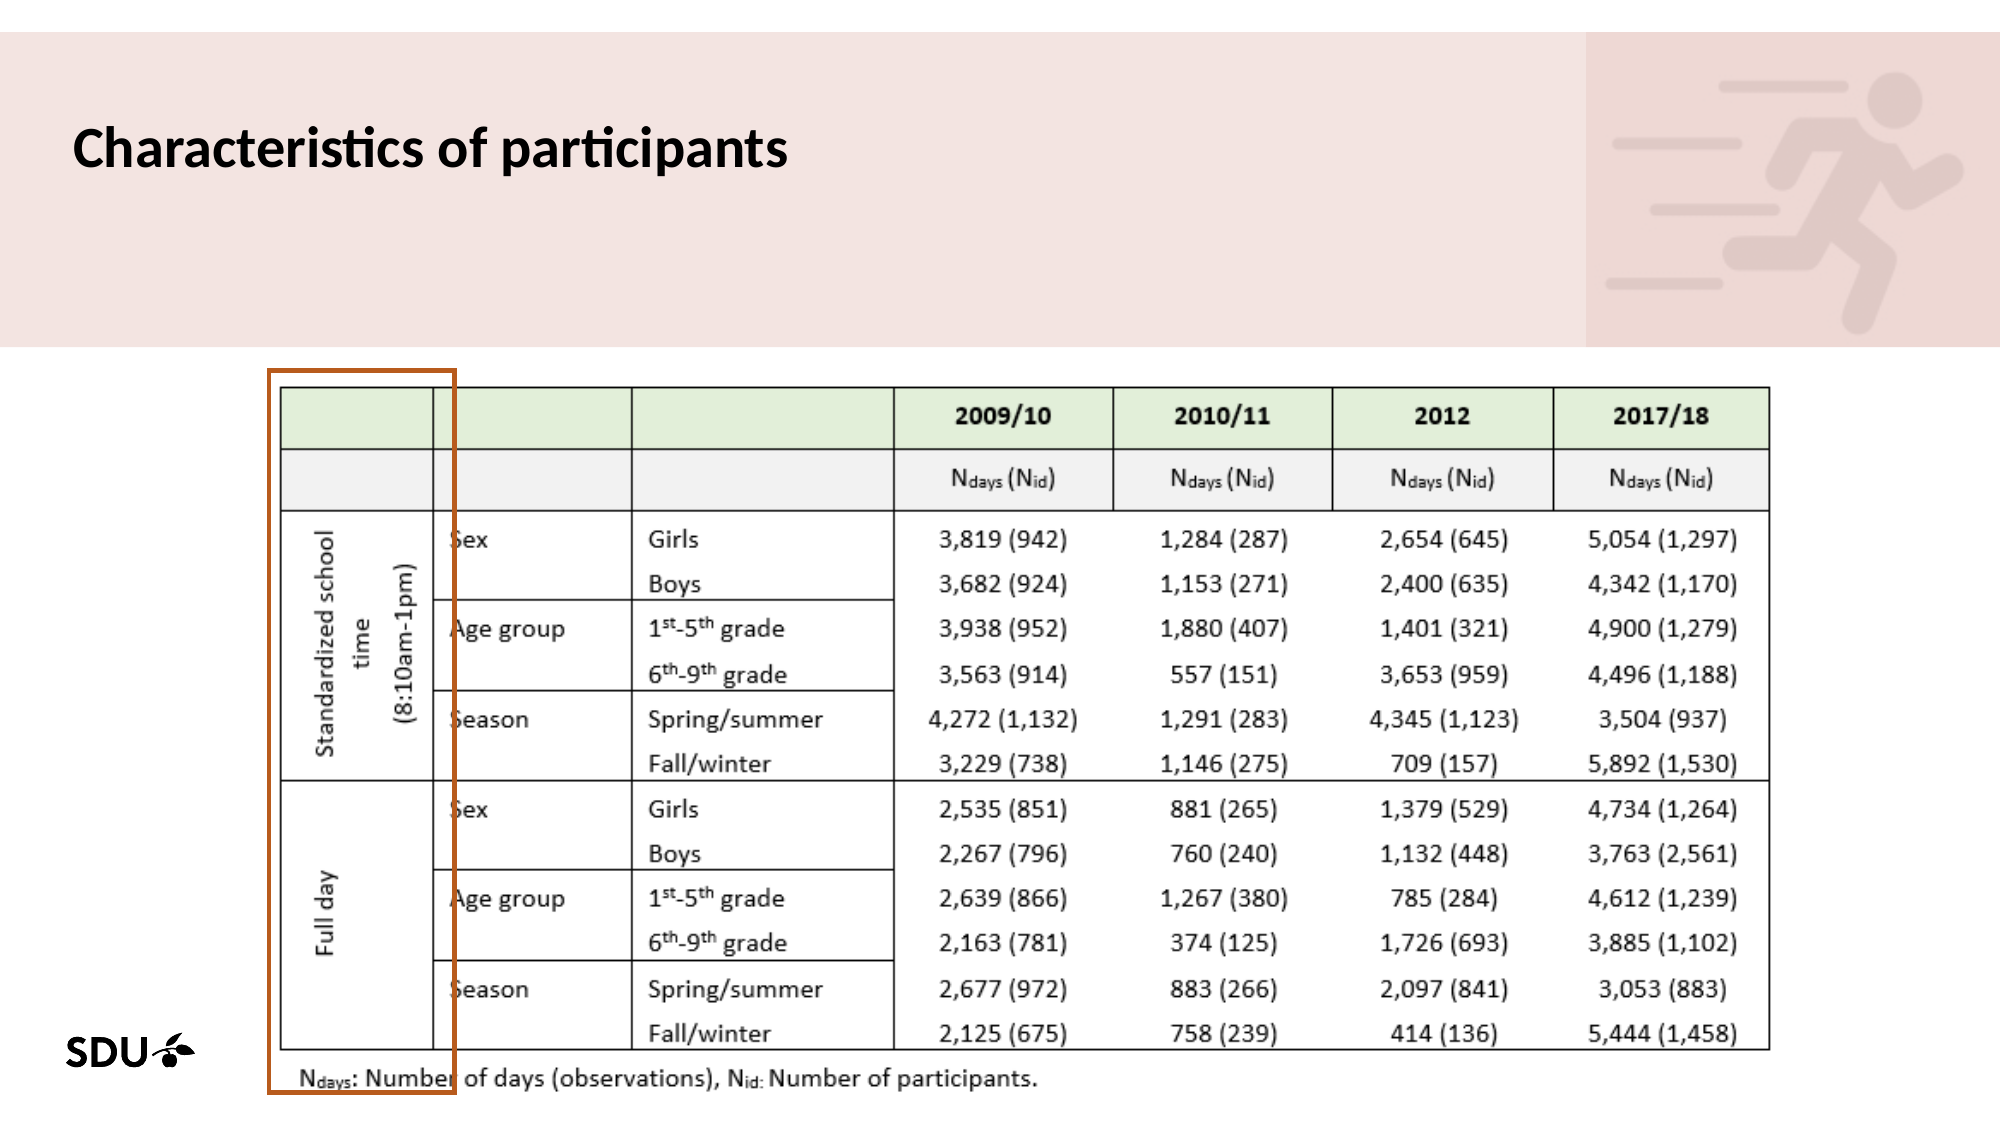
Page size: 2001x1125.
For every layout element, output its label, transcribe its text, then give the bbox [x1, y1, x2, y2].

text_box Characteristics of participants [73, 108, 1585, 179]
picture [269, 370, 1792, 1125]
text_box [0, 31, 1587, 348]
picture [1585, 32, 2000, 348]
